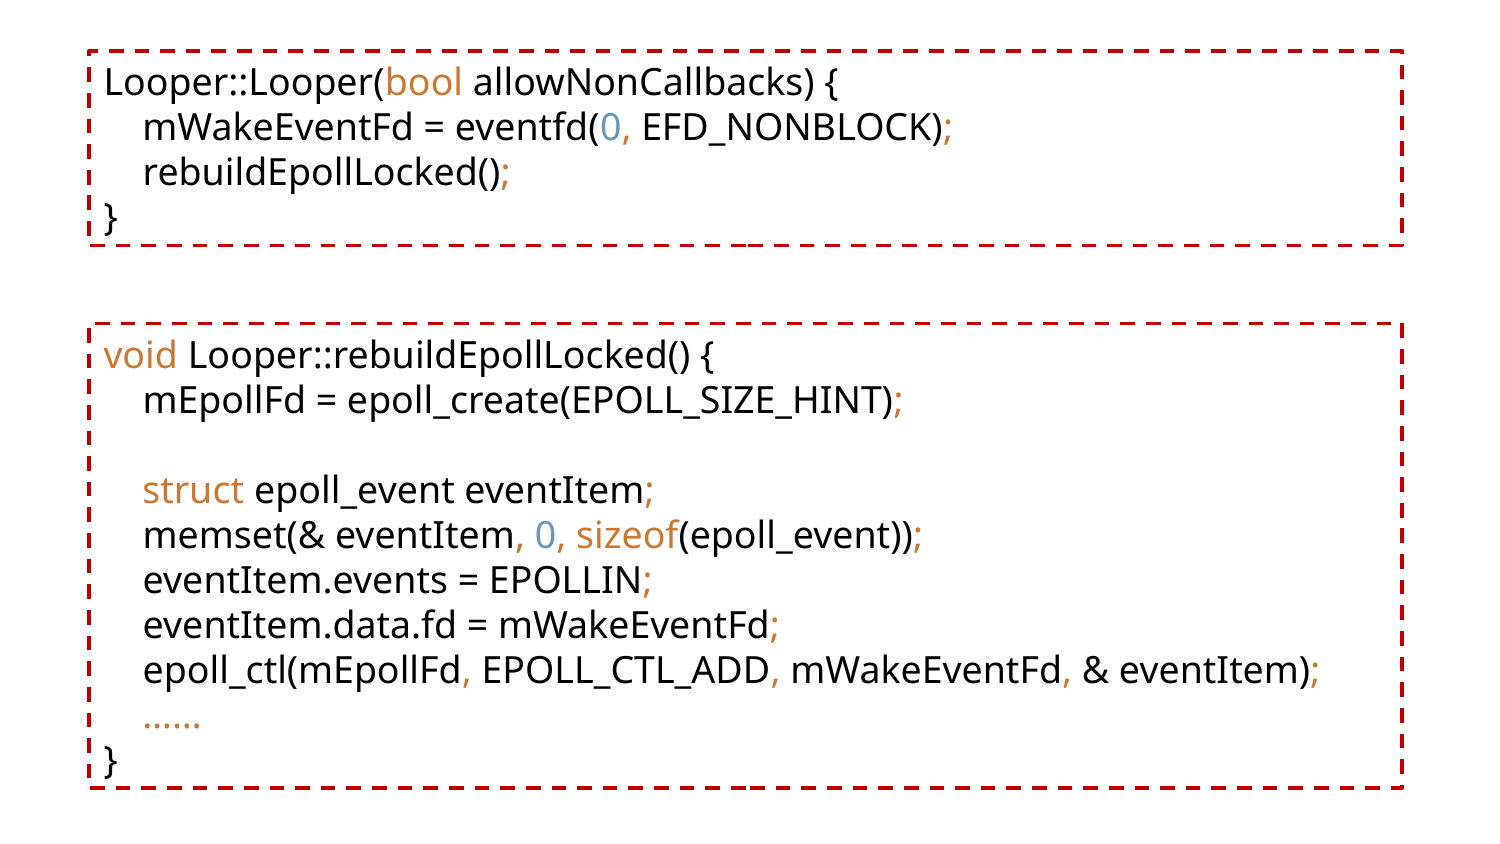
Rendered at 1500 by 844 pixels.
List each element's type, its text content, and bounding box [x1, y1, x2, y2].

text_box Looper::Looper(bool allowNonCallbacks) { mWakeEventFd = eventfd(0, EFD_NONBLOCK); rebuildEpollLocked(); } [88, 50, 1403, 246]
text_box void Looper::rebuildEpollLocked() { mEpollFd = epoll_create(EPOLL_SIZE_HINT); struct epoll_event eventItem; memset(& eventItem, 0, sizeof(epoll_event)); eventItem.events = EPOLLIN; eventItem.data.fd = mWakeEventFd; epoll_ctl(mEpollFd, EPOLL_CTL_ADD, mWakeEventFd, & eventItem); …… } [88, 323, 1403, 789]
